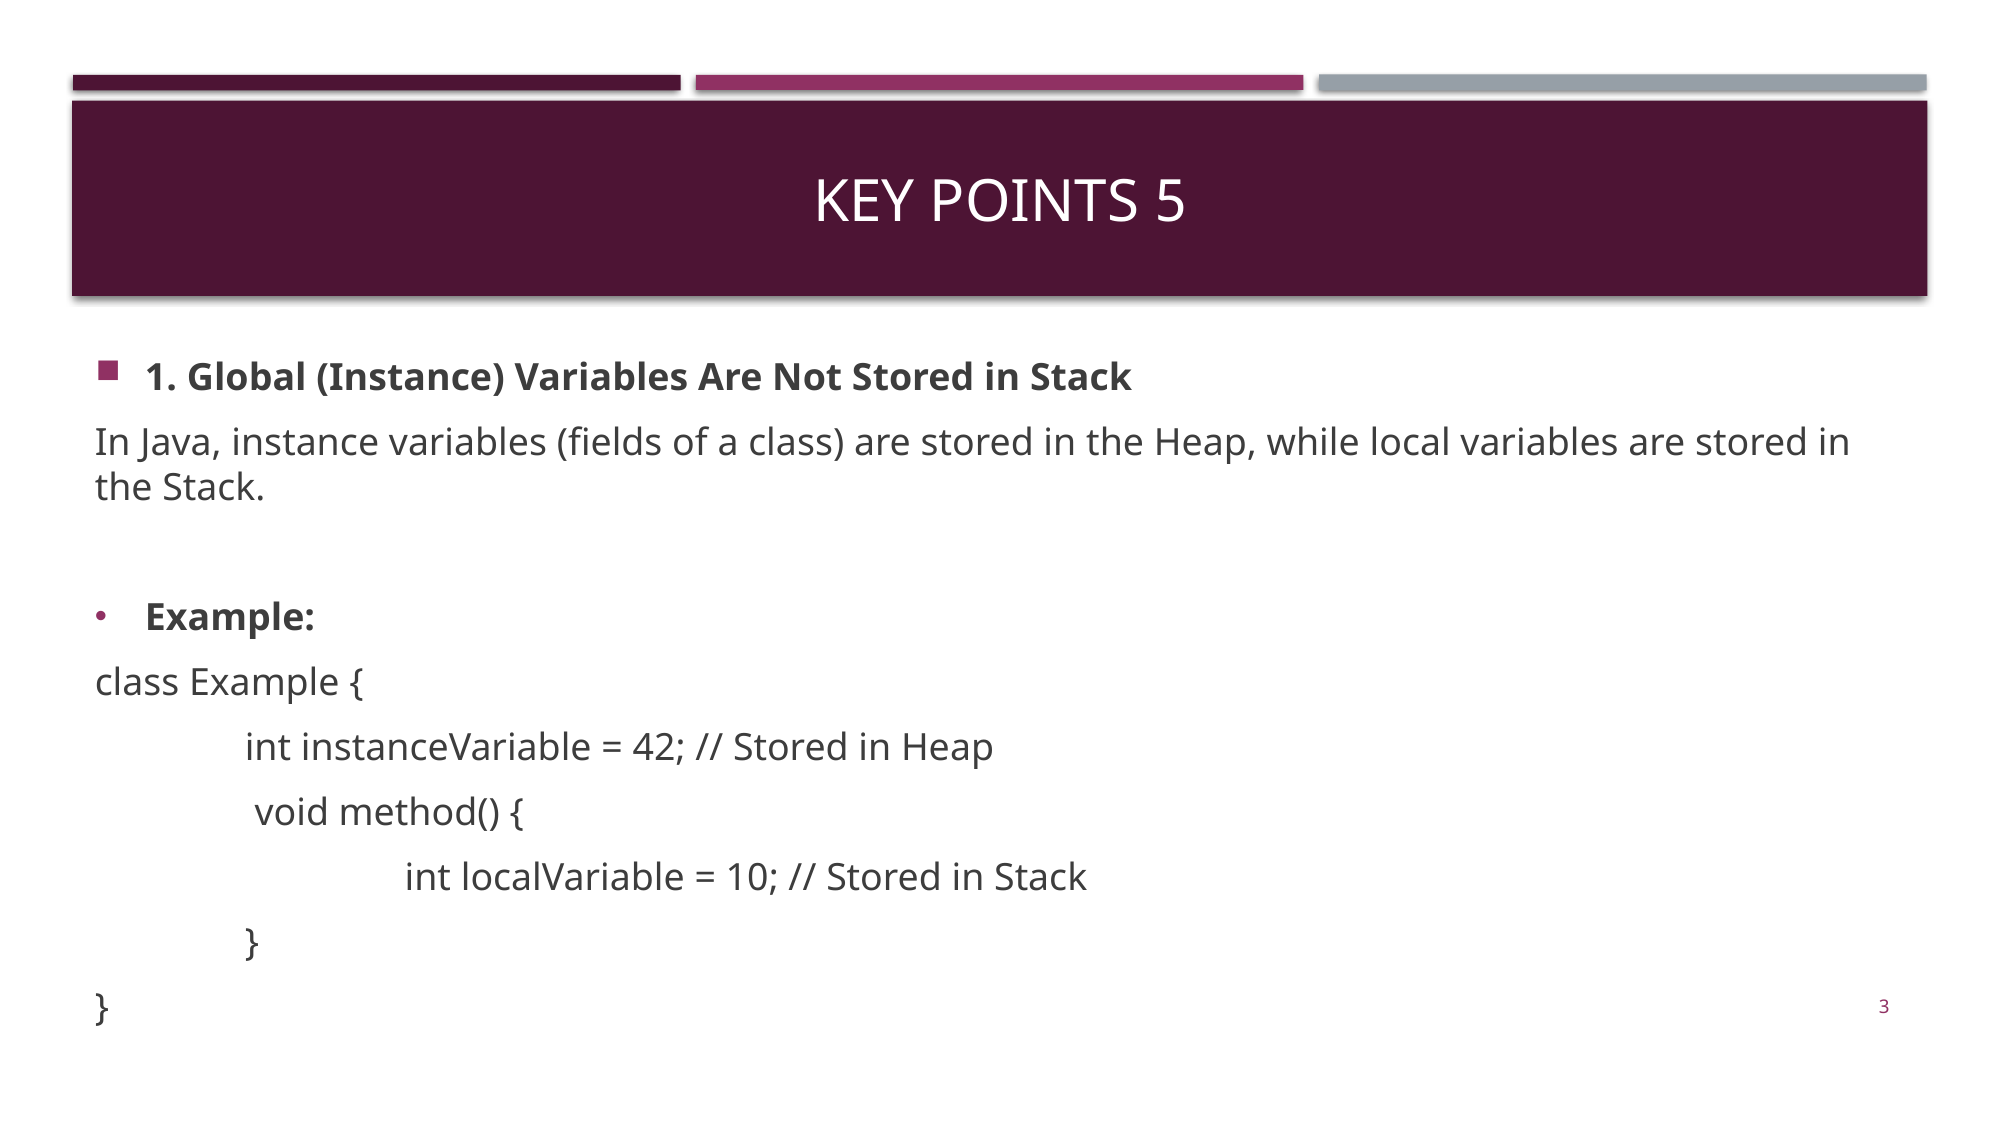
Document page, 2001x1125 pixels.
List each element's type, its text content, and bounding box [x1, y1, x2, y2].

list 1. Global (Instance) Variables Are Not Stored in Stack In Java, instance variables (fields of a class) are stored in the Heap, while local variables are stored in the Stack. Example: class Example { int instanceVariable = 42; // Stored in Heap void method() { int localVariable = 10; // Stored in Stack } } [79, 319, 1921, 1061]
title 5 key points [95, 115, 1905, 282]
slide_number 3 [1732, 977, 1905, 1037]
